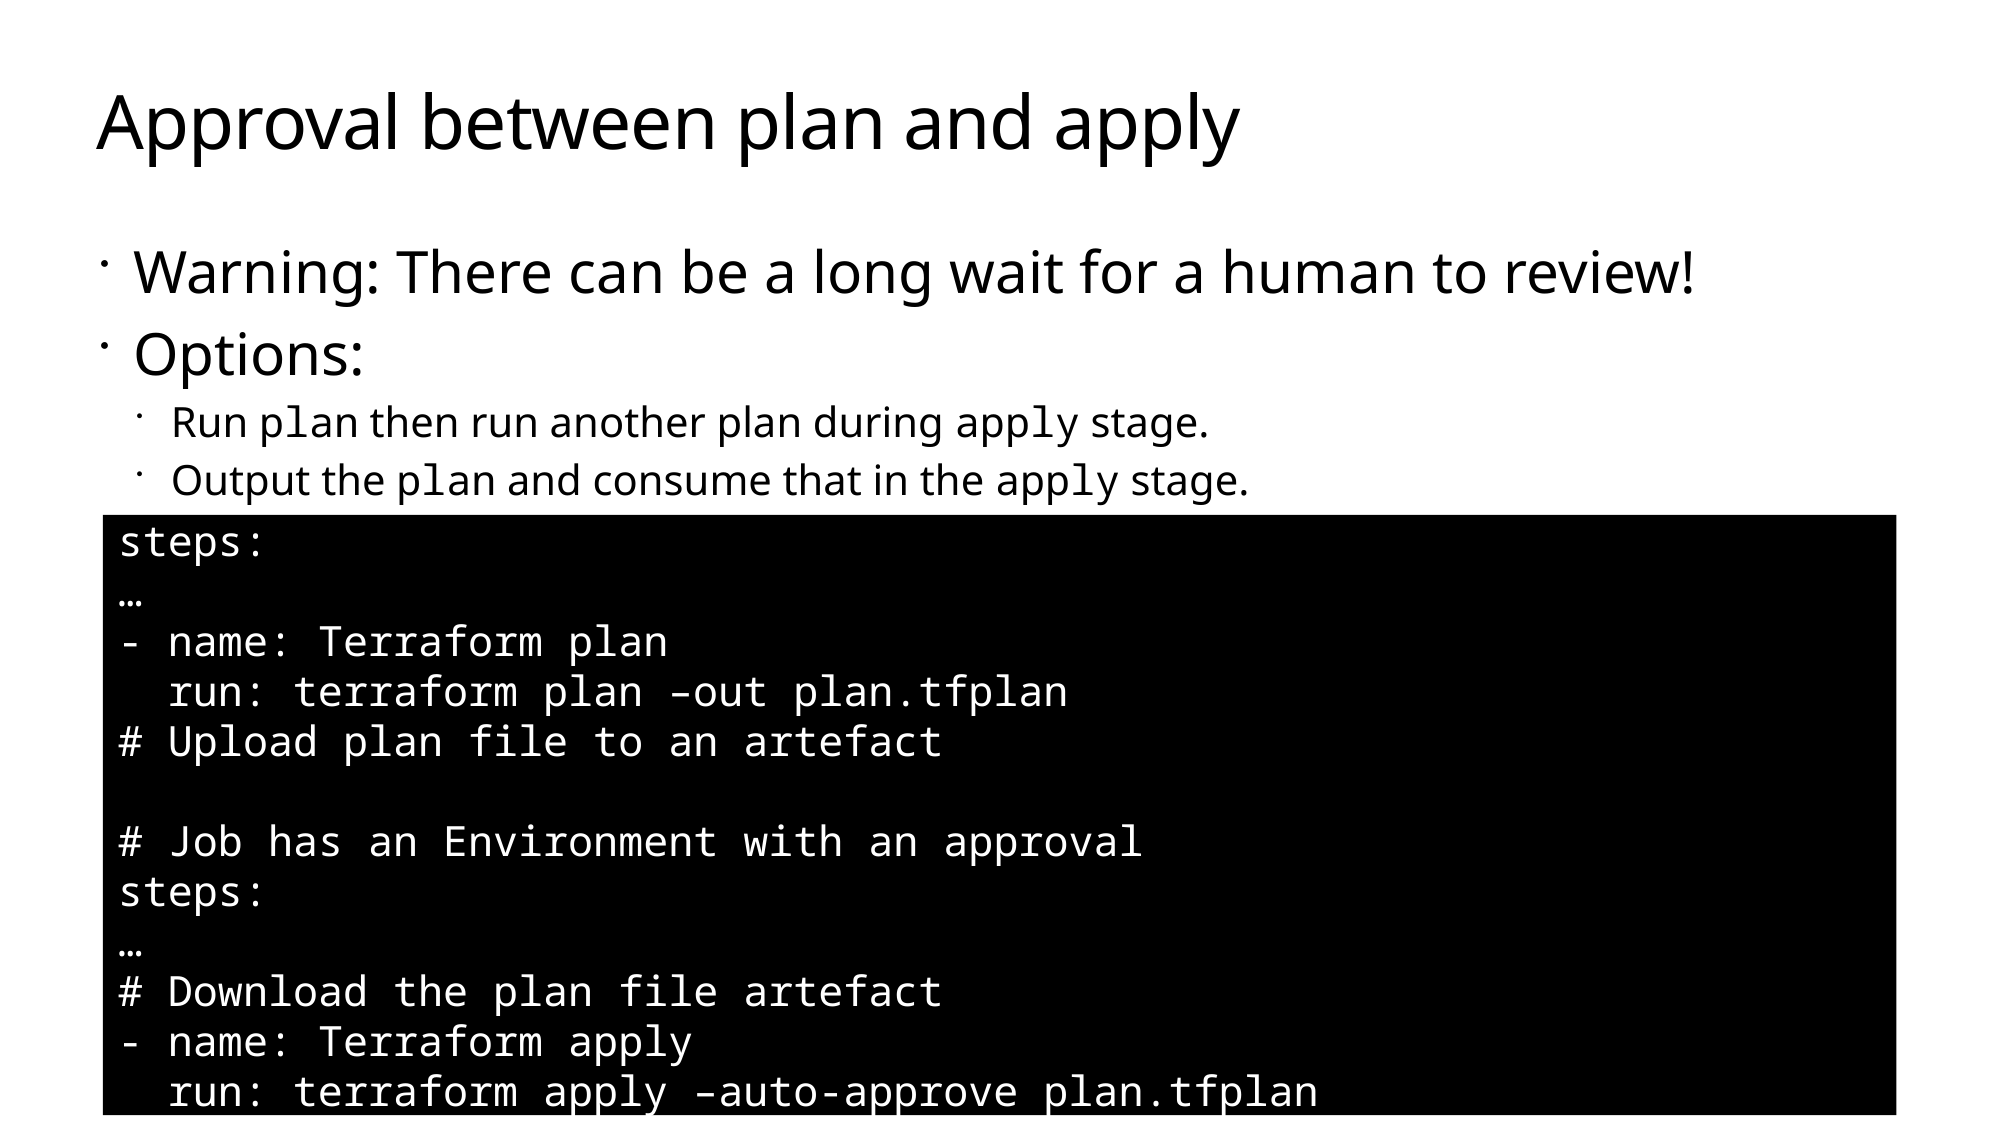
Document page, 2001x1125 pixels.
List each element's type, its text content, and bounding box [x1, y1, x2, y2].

text_box steps: … - name: Terraform plan run: terraform plan –out plan.tfplan # Upload plan file to an artefact # Job has an Environment with an approval steps: … # Download the plan file artefact - name: Terraform apply run: terraform apply –auto-approve plan.tfplan [102, 514, 1897, 1116]
title Approval between plan and apply [96, 75, 1904, 166]
list Warning: There can be a long wait for a human to review! Options: Run plan then run another plan during apply stage. Output the plan and consume that in the apply stage. [95, 235, 1904, 513]
